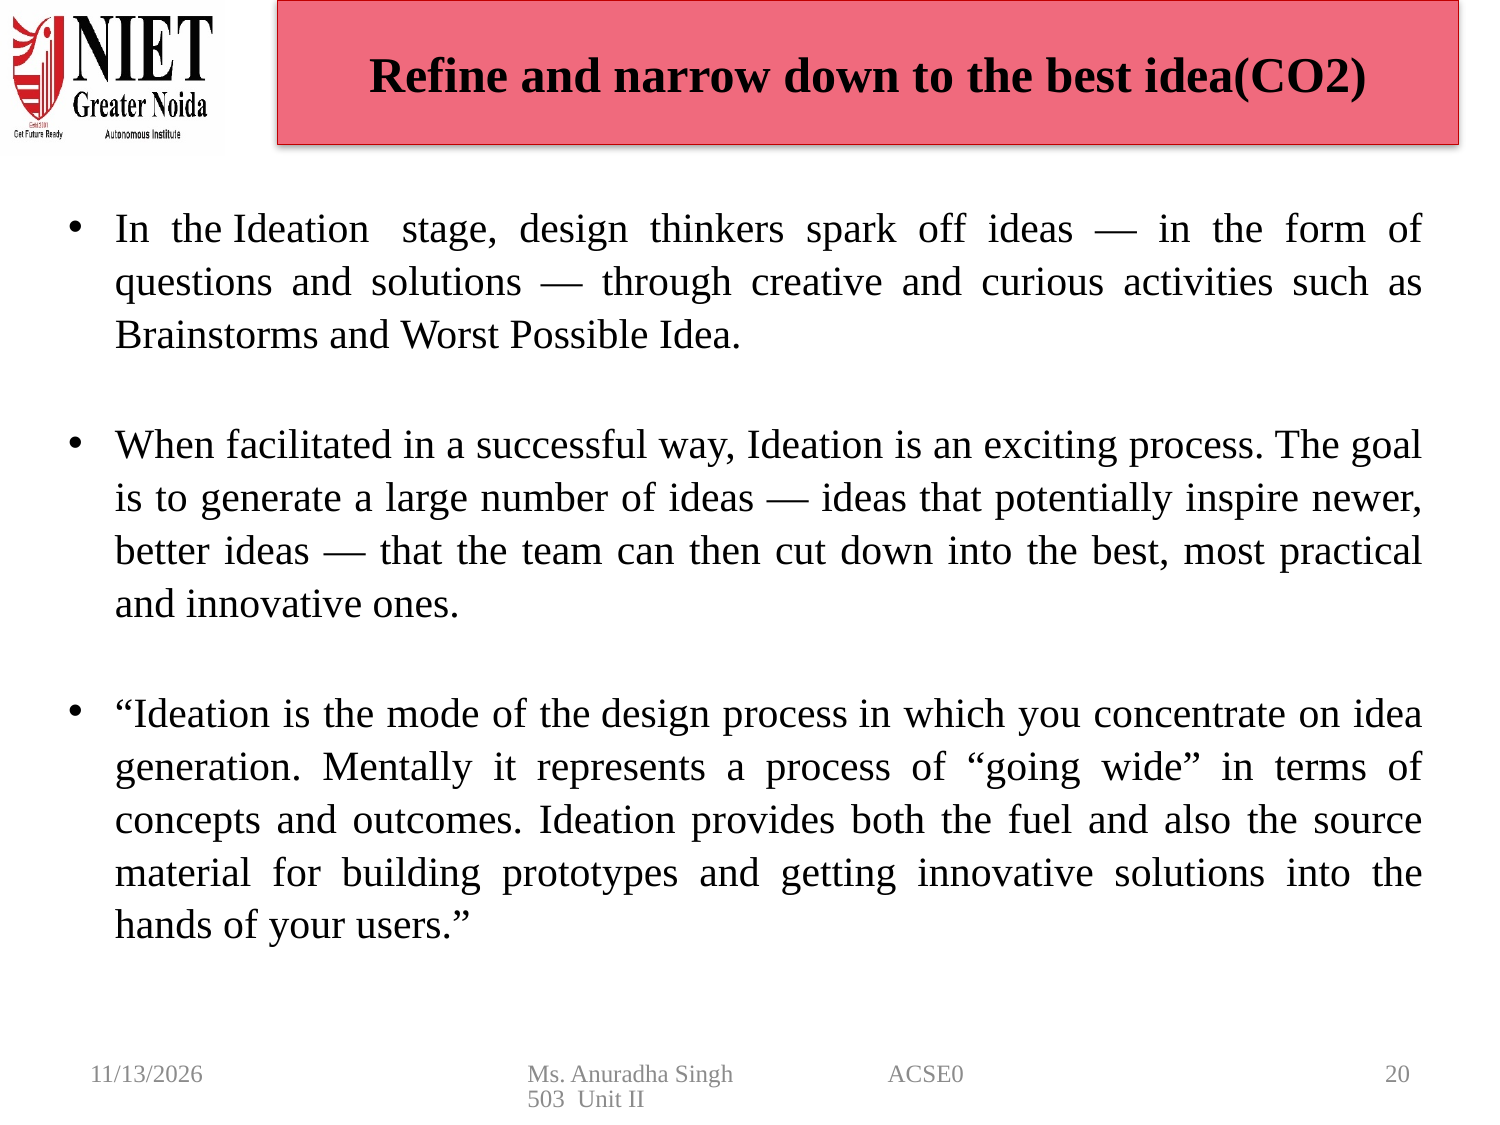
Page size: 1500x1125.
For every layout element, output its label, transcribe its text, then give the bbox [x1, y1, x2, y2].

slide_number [75, 1042, 425, 1103]
slide_number 20 [1074, 1042, 1425, 1103]
footer Ms. Anuradha Singh ACSE0503 Unit II [512, 1042, 988, 1103]
picture [0, 0, 226, 156]
text_box Refine and narrow down to the best idea(CO2) [277, 0, 1459, 145]
text_box In the Ideation stage, design thinkers spark off ideas — in the form of questions and solutions — through creative and curious activities such as Brainstorms and Worst Possible Idea. When facilitated in a successful way, Ideation is an exciting process. The goal is to generate a large number of ideas — ideas that potentially inspire newer, better ideas — that the team can then cut down into the best, most practical and innovative ones. “Ideation is the mode of the design process in which you concentrate on idea generation. Mentally it represents a process of “going wide” in terms of concepts and outcomes. Ideation provides both the fuel and also the source material for building prototypes and getting innovative solutions into the hands of your users.” [66, 196, 1425, 948]
